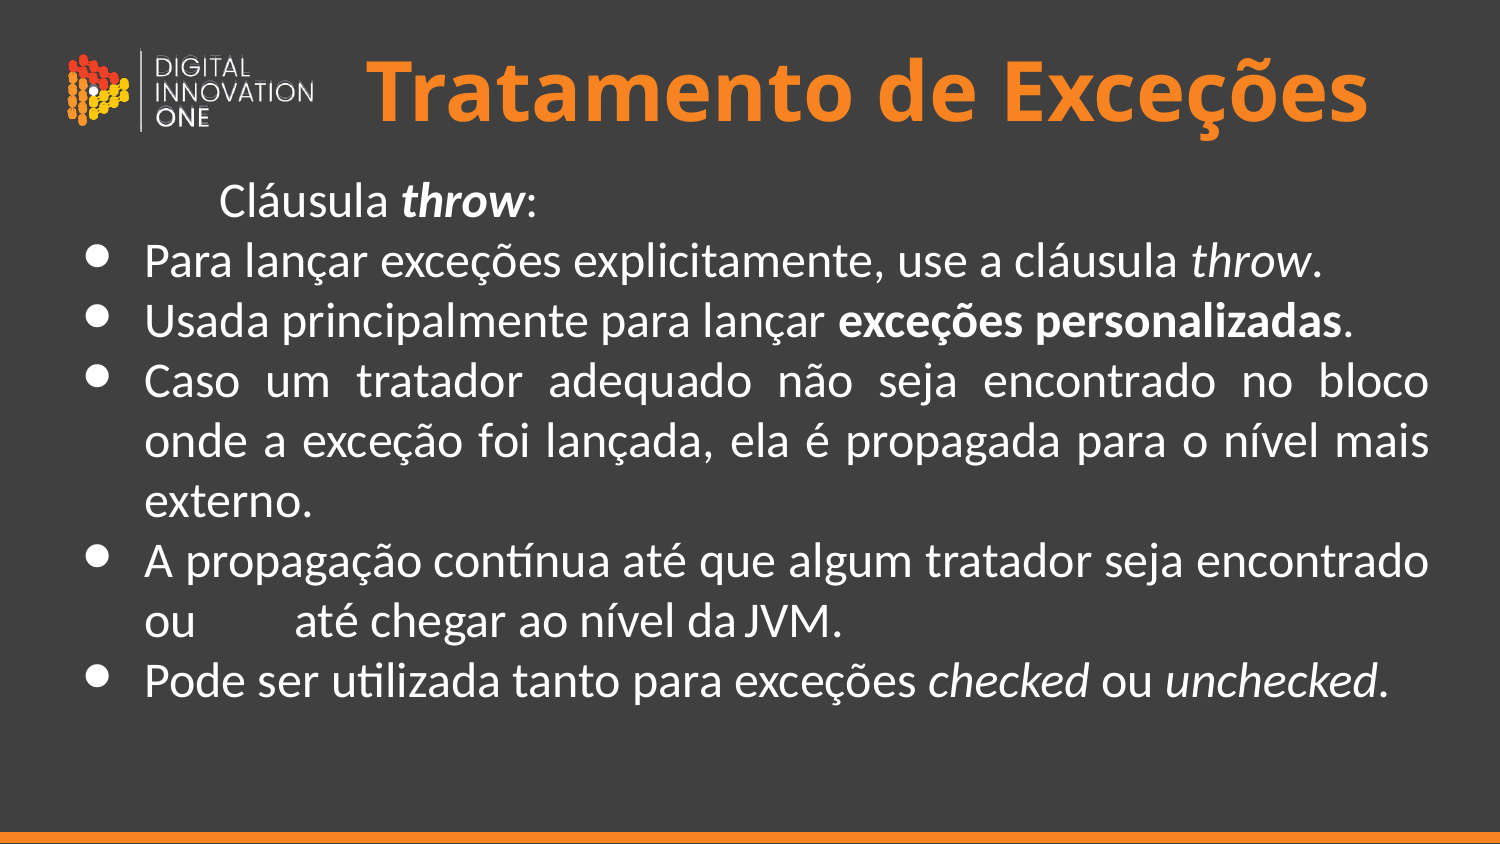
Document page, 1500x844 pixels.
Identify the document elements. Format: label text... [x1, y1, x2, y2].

text_box [0, 832, 1500, 843]
picture [50, 39, 331, 140]
subtitle Tratamento de Exceções [331, 39, 1428, 137]
text_box Cláusula throw: Para lançar exceções explicitamente, use a cláusula throw. Usada principalmente para lançar exceções personalizadas. Caso um tratador adequado não seja encontrado no bloco onde a exceção foi lançada, ela é propagada para o nível mais externo. A propagação contínua até que algum tratador seja encontrado ou até chegar ao nível da JVM. Pode ser utilizada tanto para exceções checked ou unchecked. [54, 152, 1446, 653]
